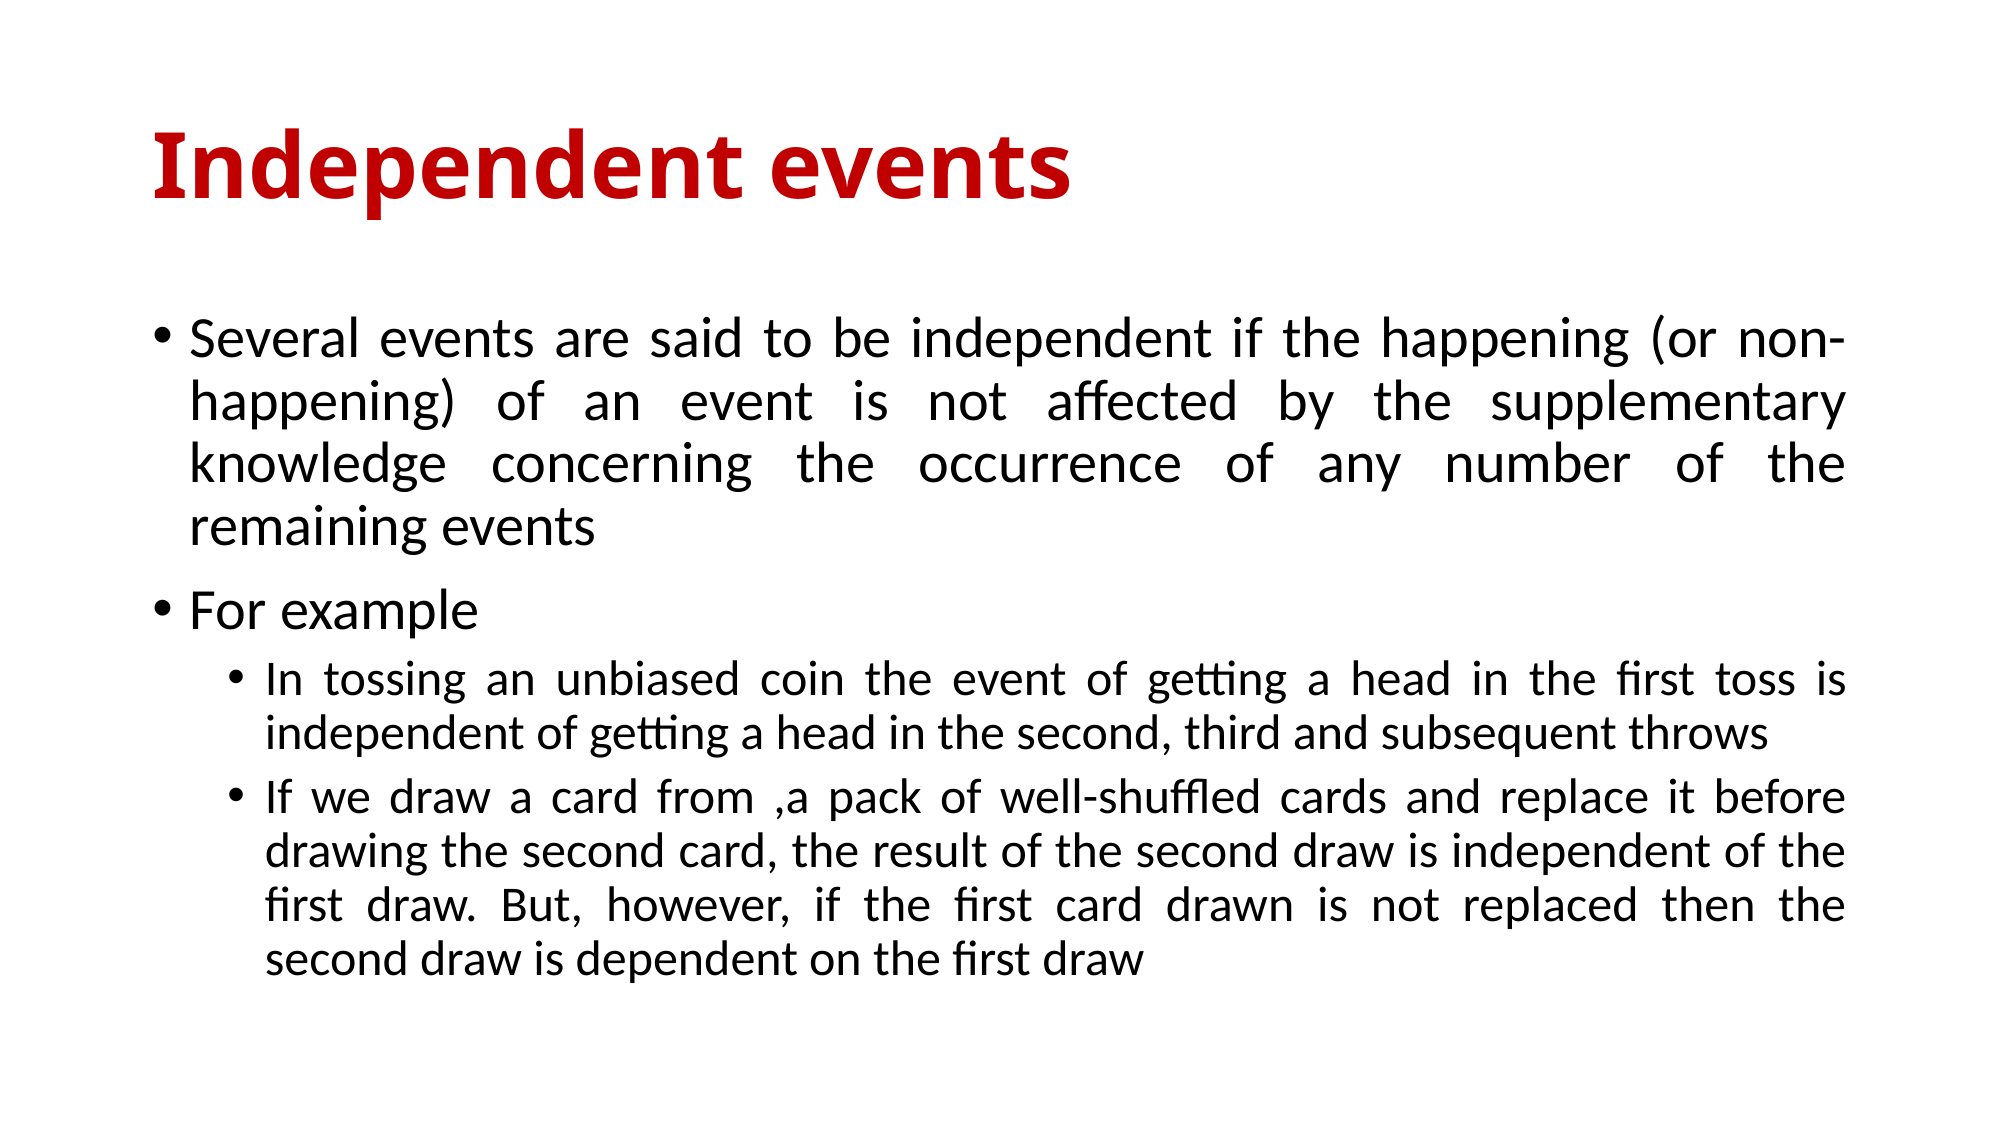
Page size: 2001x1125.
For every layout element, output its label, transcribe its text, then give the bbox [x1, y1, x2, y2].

title Independent events [137, 59, 1863, 278]
list Several events are said to be independent if the happening (or non-happening) of an event is not affected by the supplementary knowledge concerning the occurrence of any number of the remaining events For example In tossing an unbiased coin the event of getting a head in the first toss is independent of getting a head in the second, third and subsequent throws If we draw a card from ,a pack of well-shuffled cards and replace it before drawing the second card, the result of the second draw is independent of the first draw. But, however, if the first card drawn is not replaced then the second draw is dependent on the first draw [137, 299, 1863, 1014]
